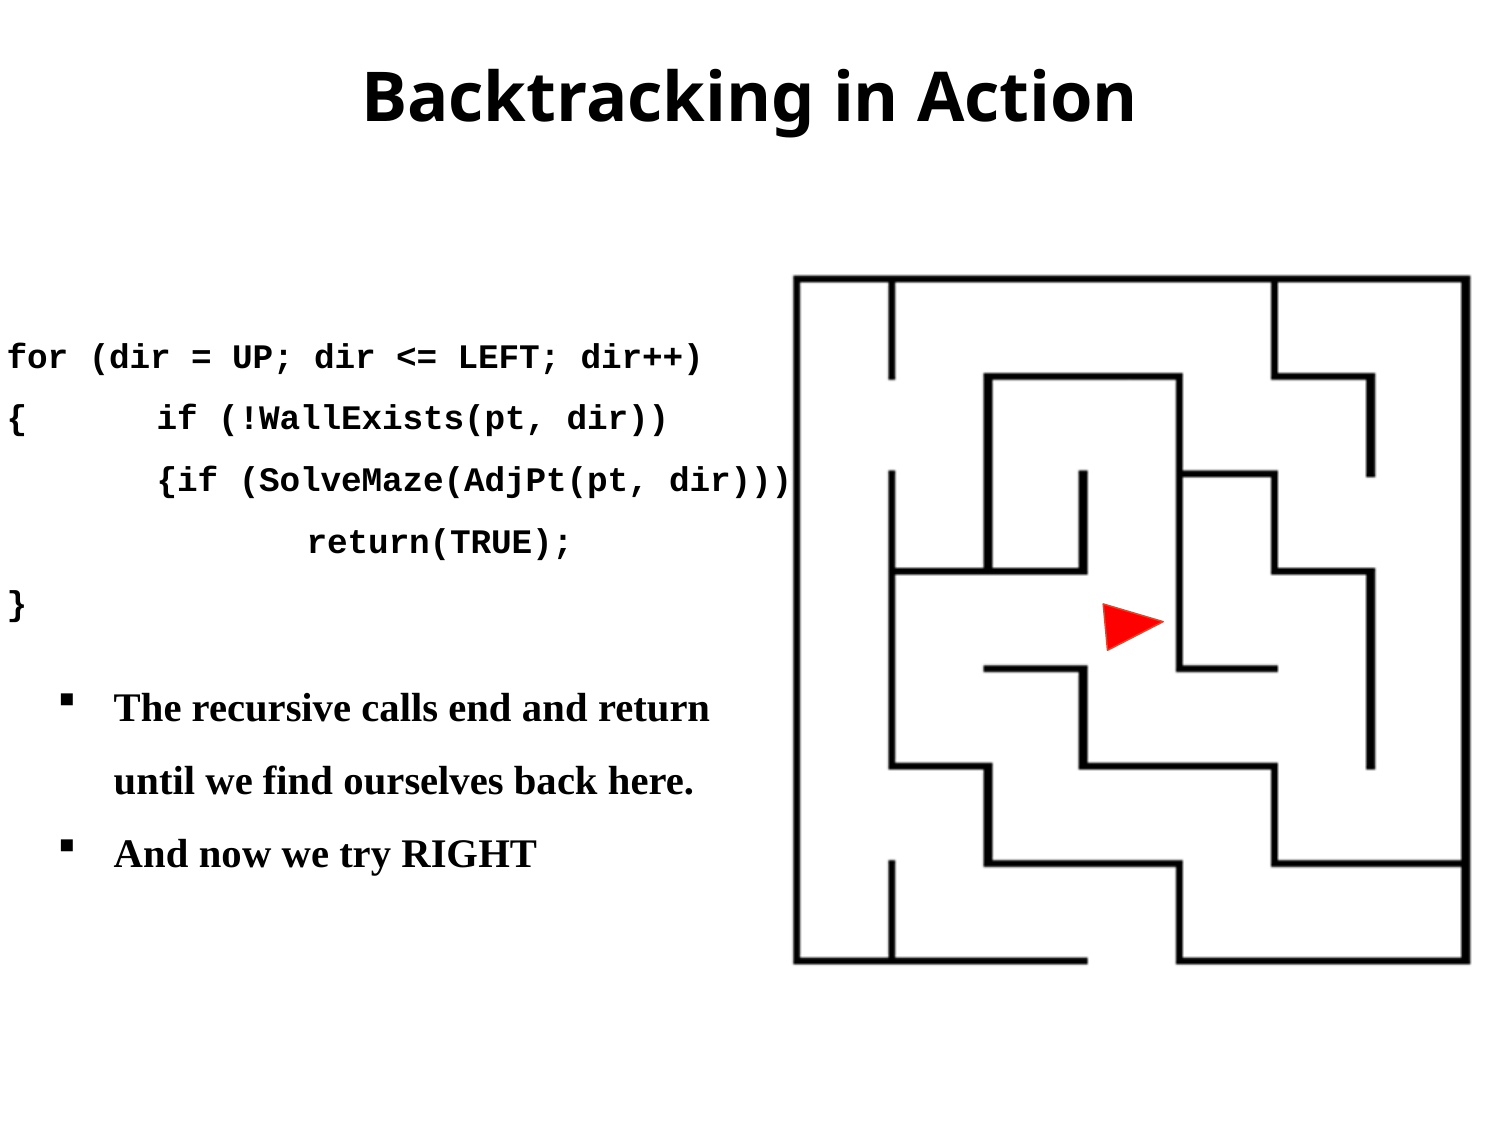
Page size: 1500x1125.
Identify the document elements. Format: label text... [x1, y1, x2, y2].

title Backtracking in Action [75, 0, 1425, 188]
text_box The recursive calls end and return until we find ourselves back here. And now we try RIGHT [42, 648, 771, 956]
text_box for (dir = UP; dir <= LEFT; dir++) { if (!WallExists(pt, dir)) {if (SolveMaze(AdjPt(pt, dir))) return(TRUE); } [0, 305, 784, 630]
picture [789, 269, 1480, 968]
